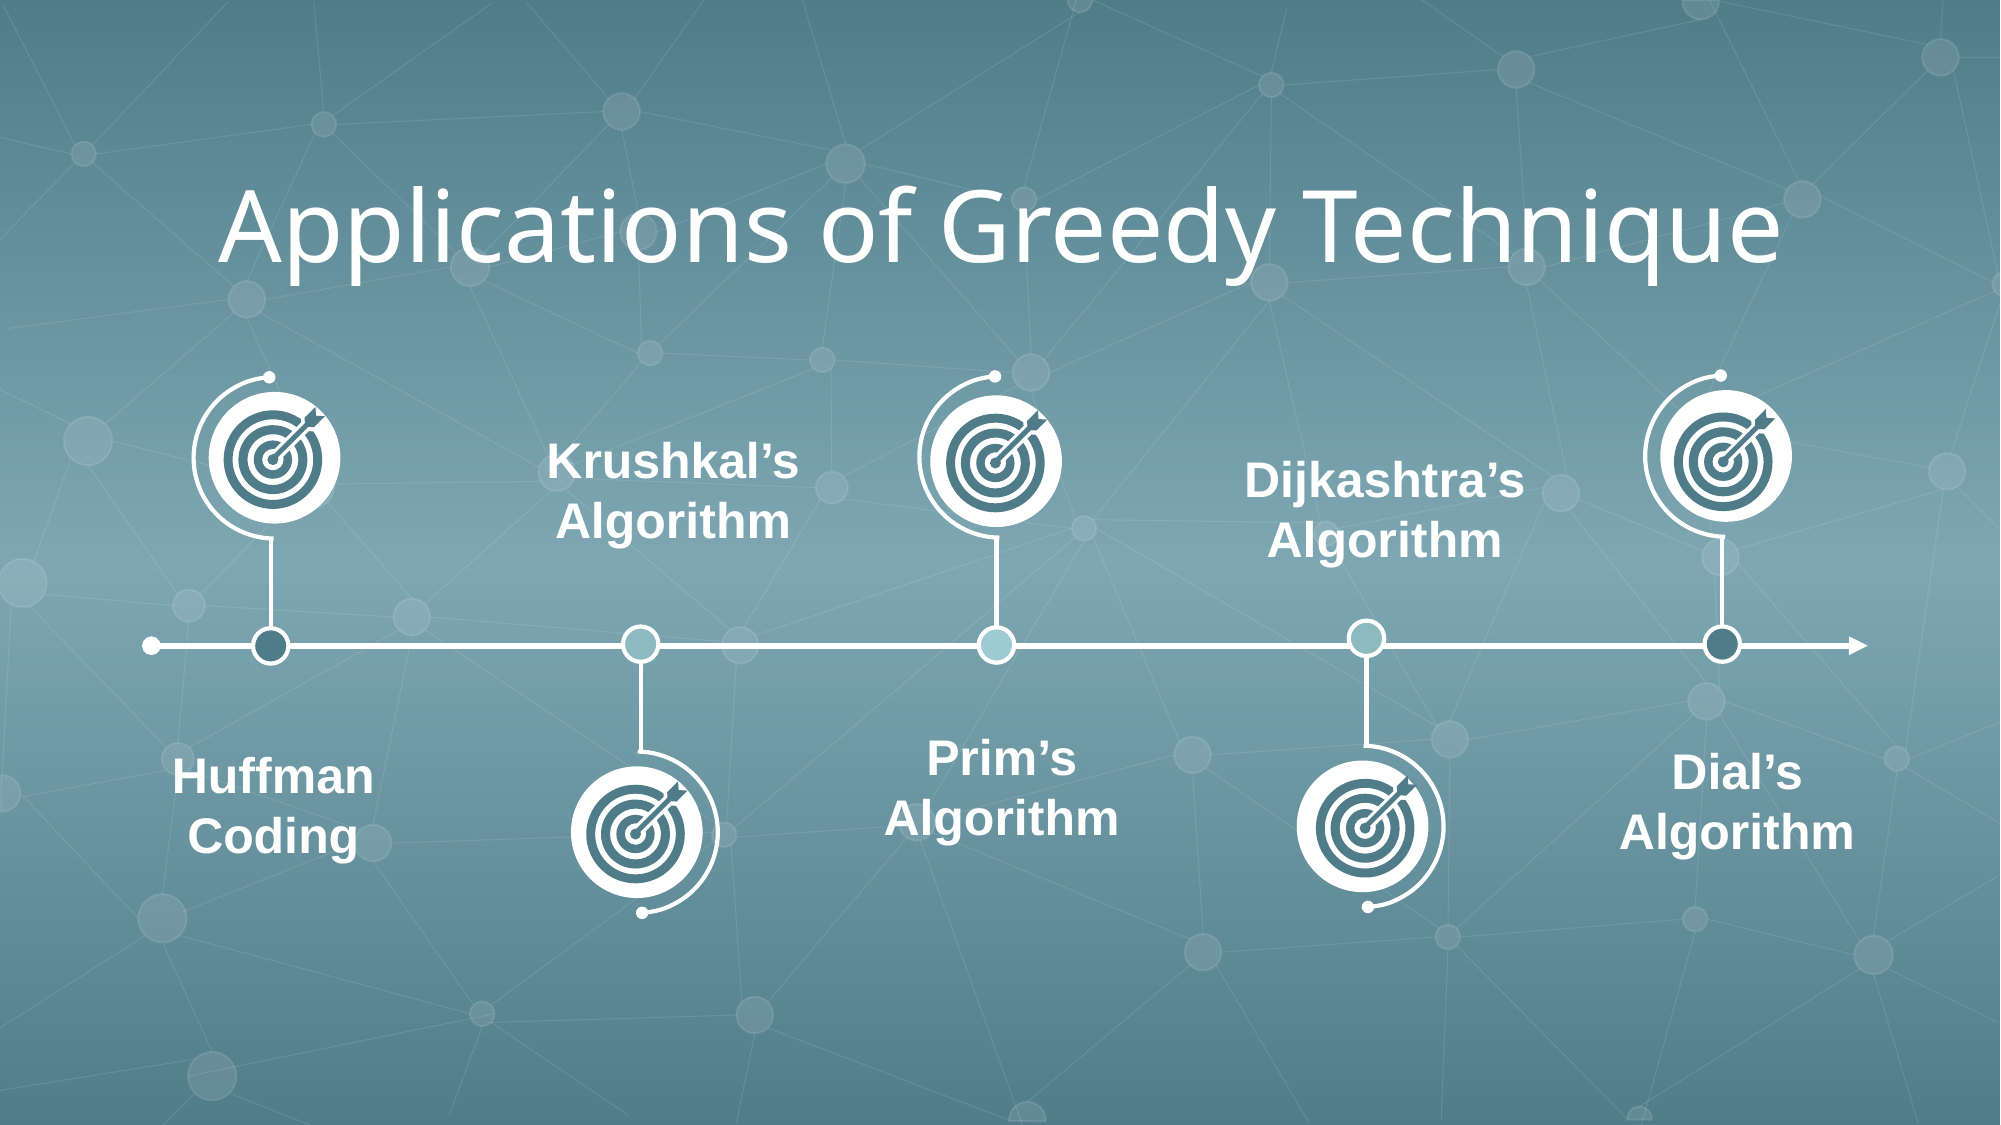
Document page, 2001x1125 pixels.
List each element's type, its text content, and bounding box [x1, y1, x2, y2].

text_box Dial’s Algorithm [1579, 732, 1896, 868]
text_box Krushkal’s Algorithm [529, 420, 818, 556]
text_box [556, 626, 718, 913]
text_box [193, 377, 355, 664]
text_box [1282, 620, 1444, 908]
text_box Dijkashtra’s Algorithm [1226, 440, 1543, 575]
list Applications of Greedy Technique [52, 170, 1951, 290]
text_box Huffman Coding [149, 735, 398, 871]
text_box Prim’s Algorithm [857, 717, 1146, 853]
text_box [919, 376, 1081, 663]
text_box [1645, 375, 1807, 662]
